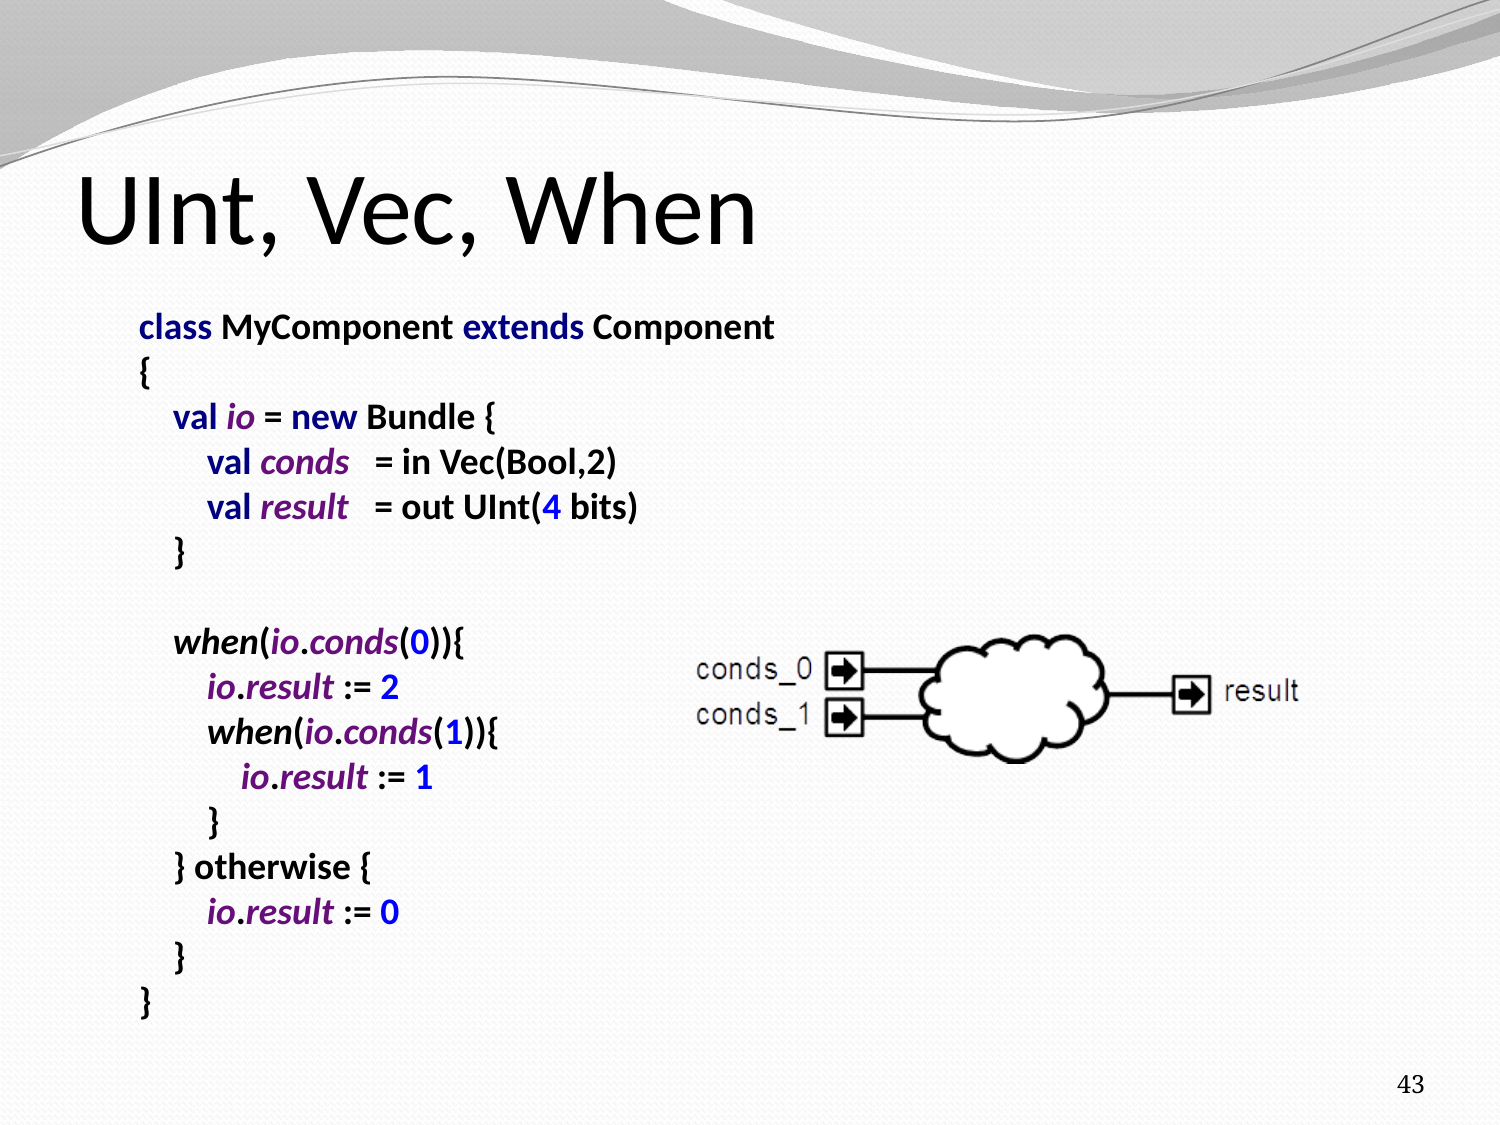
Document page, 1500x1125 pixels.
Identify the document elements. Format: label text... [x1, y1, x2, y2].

text_box class MyComponent extends Component { val io = new Bundle { val conds = in Vec(Bool,2) val result = out UInt(4 bits) } when(io.conds(0)){ io.result := 2 when(io.conds(1)){ io.result := 1 } } otherwise { io.result := 0 } } [123, 294, 803, 1030]
slide_number 43 [1299, 1042, 1425, 1103]
title UInt, Vec, When [75, 78, 1425, 266]
picture [667, 633, 1378, 764]
